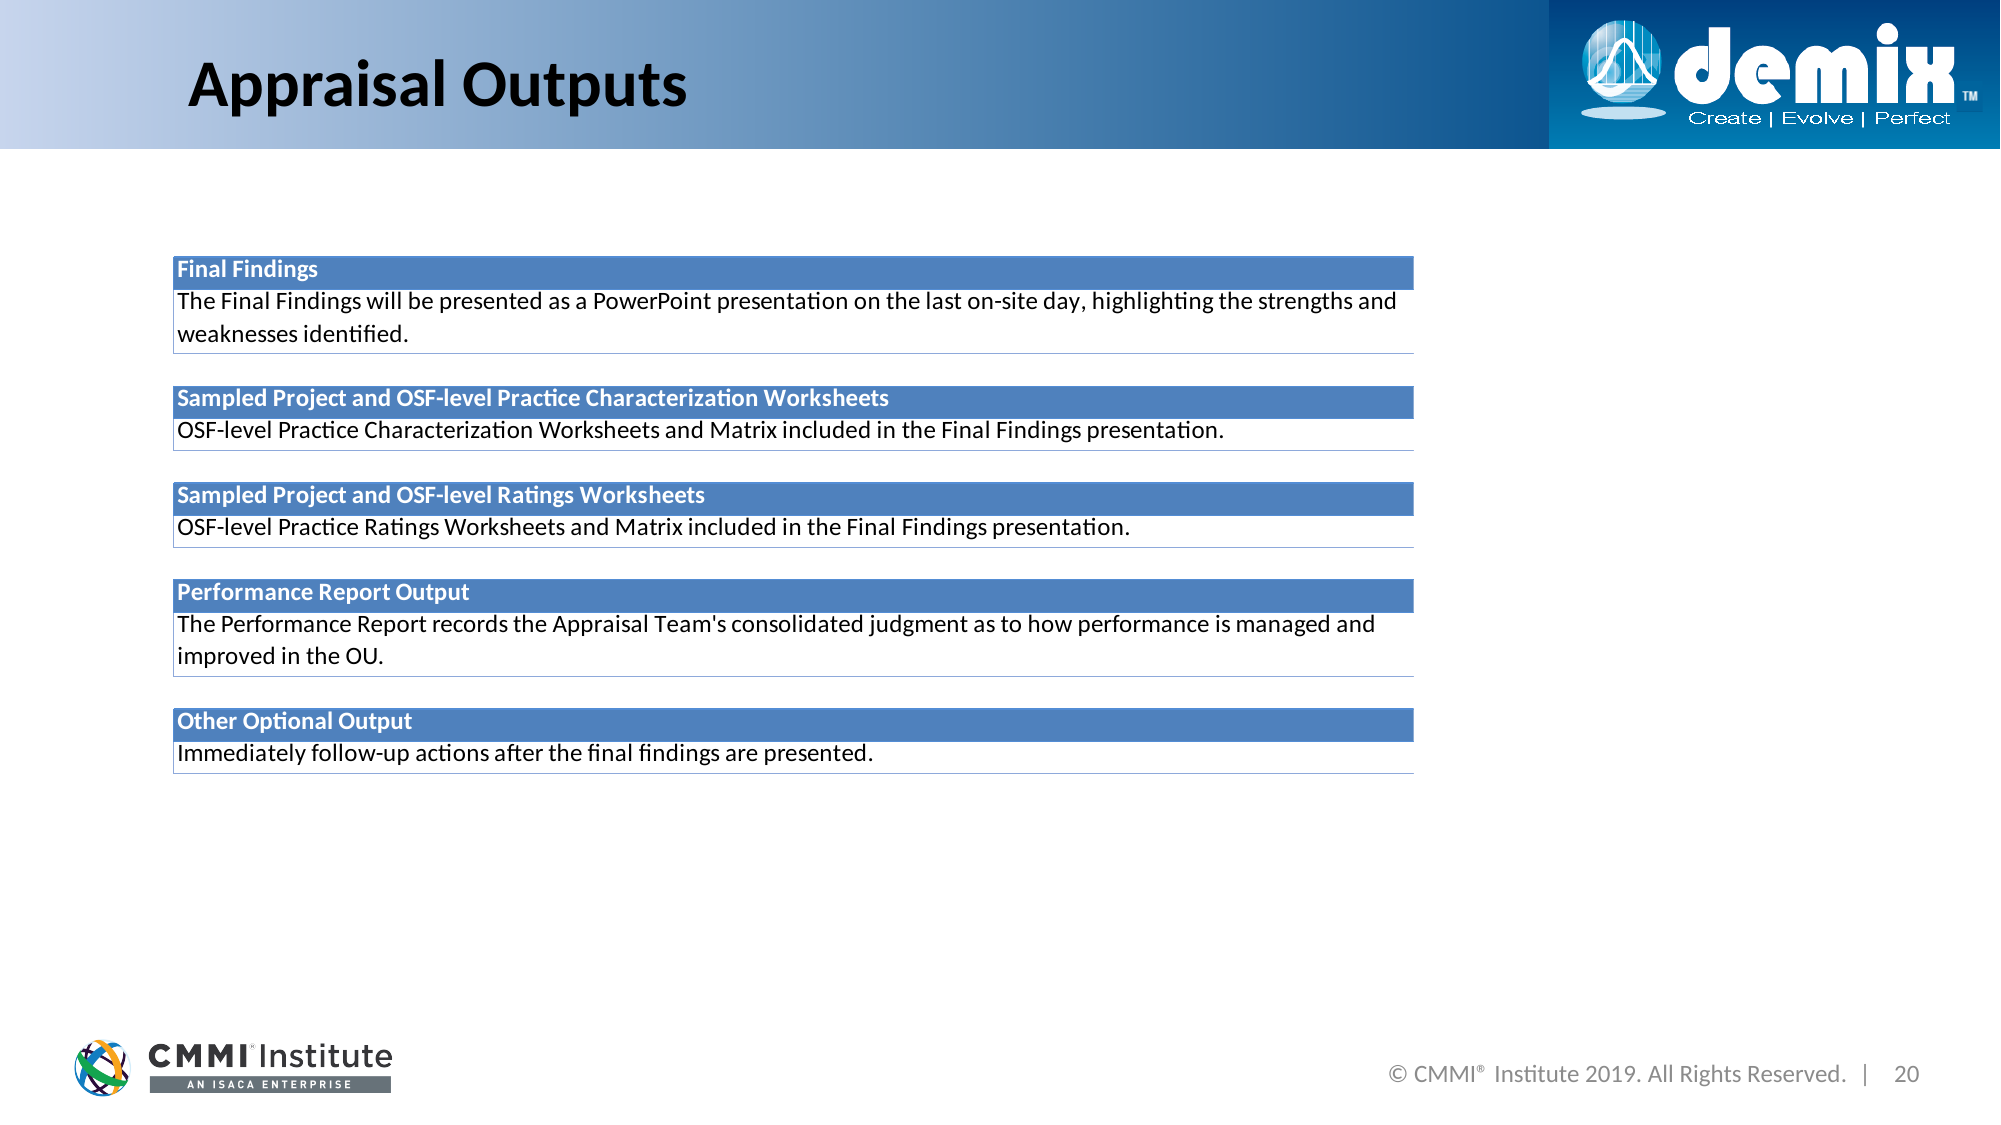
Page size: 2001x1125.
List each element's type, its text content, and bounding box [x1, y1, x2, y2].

title Appraisal Outputs [173, 35, 1879, 134]
picture [41, 993, 439, 1125]
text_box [173, 256, 1415, 775]
picture [1549, 0, 2000, 111]
